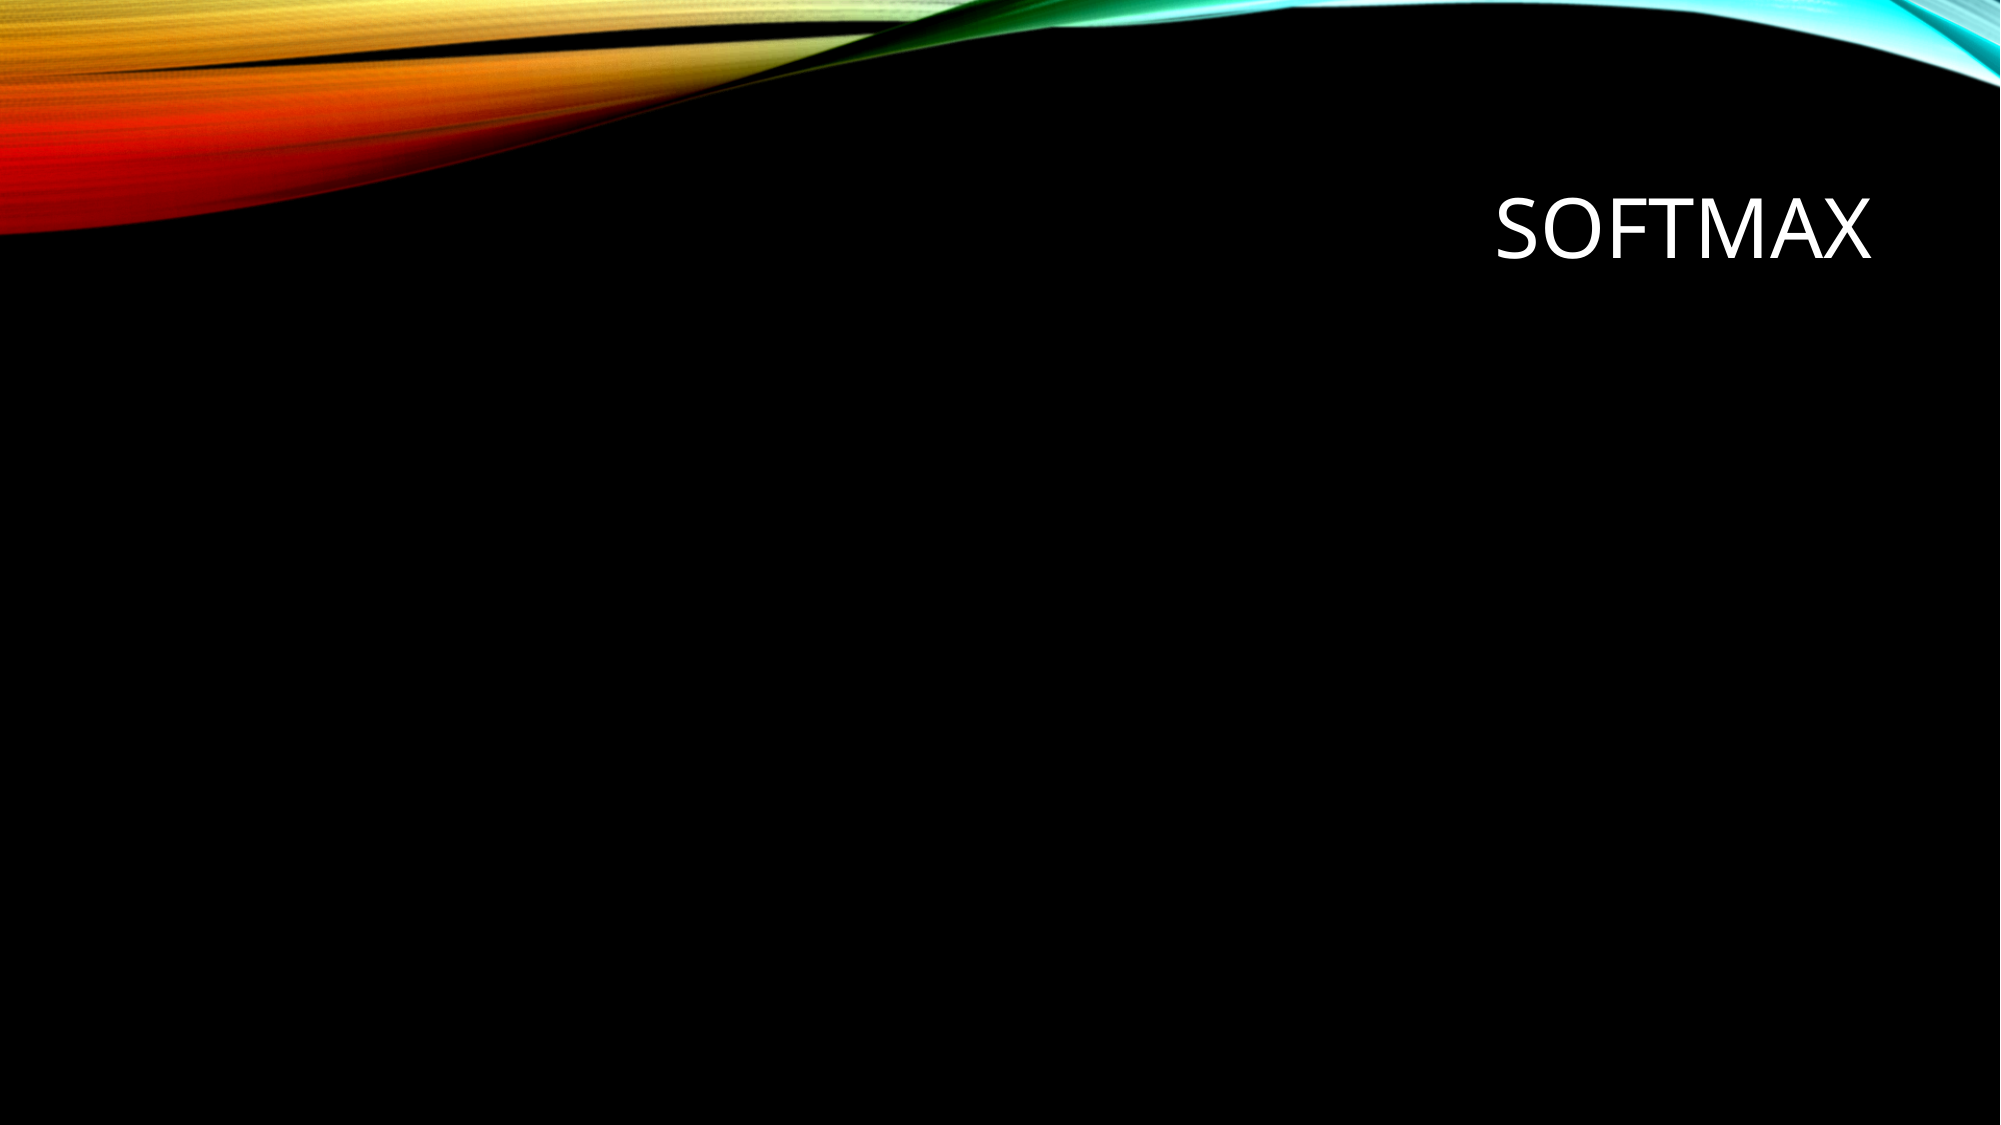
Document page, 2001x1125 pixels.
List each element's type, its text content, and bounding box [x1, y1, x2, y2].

title Softmax [474, 125, 1888, 338]
picture [0, 0, 2000, 237]
